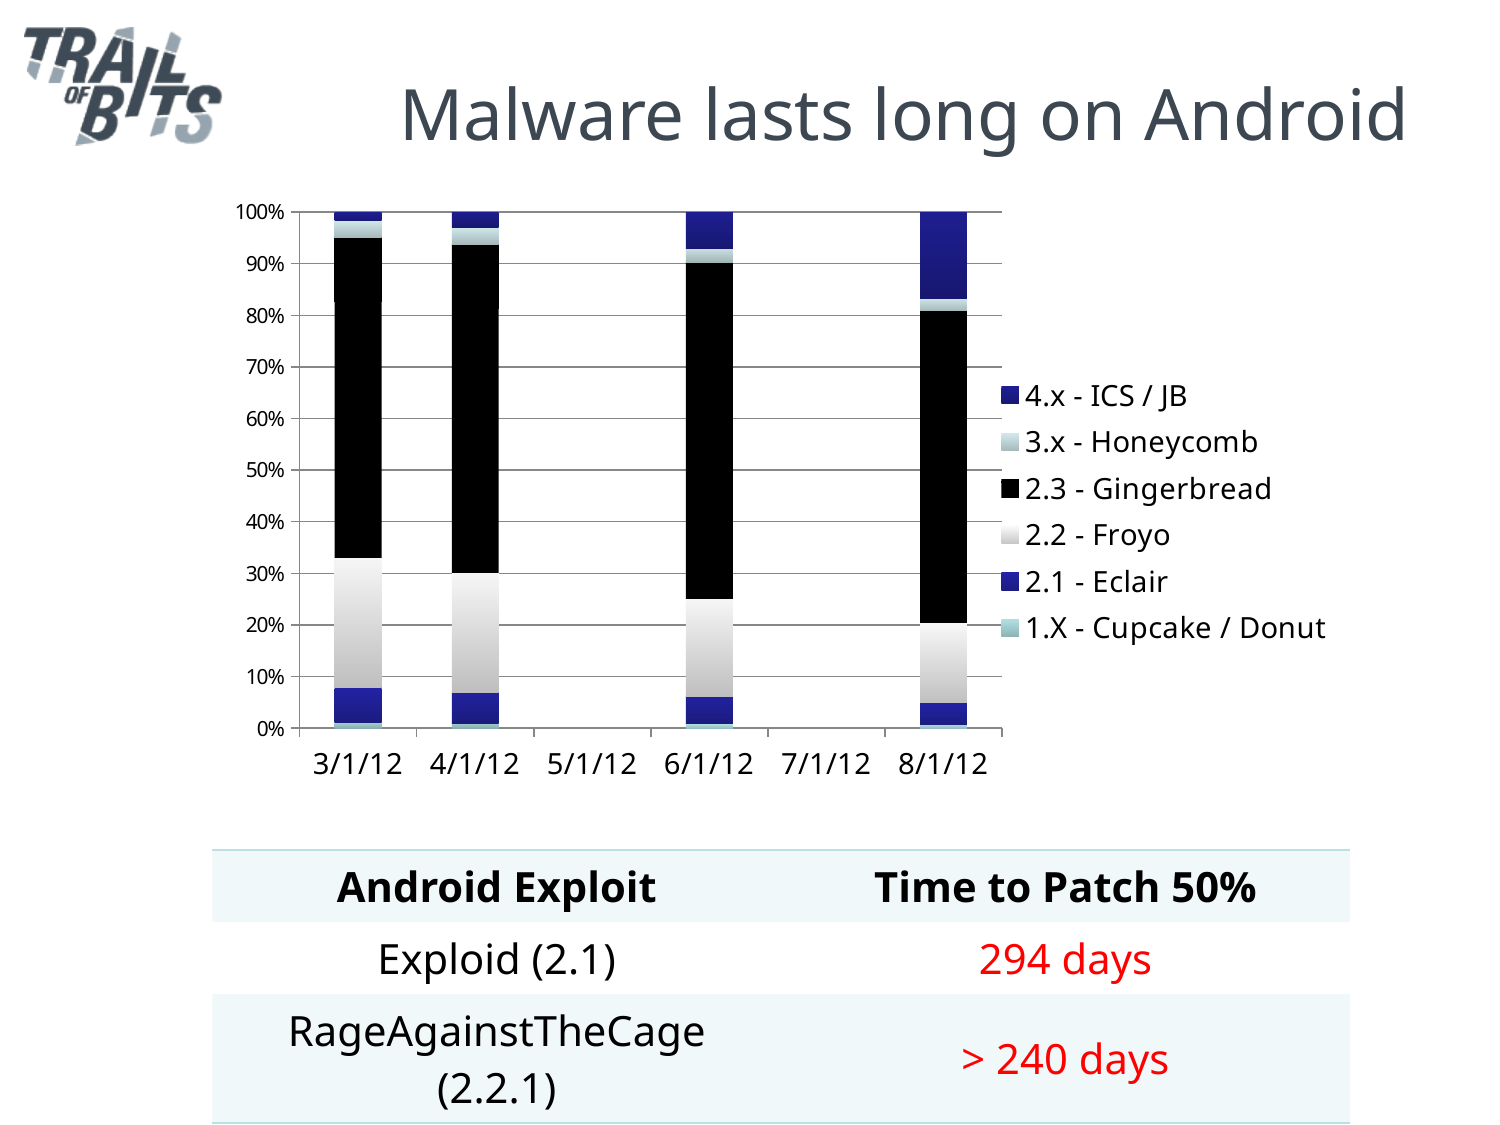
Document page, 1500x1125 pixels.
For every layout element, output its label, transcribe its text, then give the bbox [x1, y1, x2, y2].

title Malware lasts long on Android [249, 62, 1425, 163]
table_header Android Exploit [212, 857, 781, 922]
table_cell > 240 days [781, 994, 1350, 1122]
chart [212, 174, 1350, 849]
picture [24, 27, 224, 146]
table_cell RageAgainstTheCage (2.2.1) [212, 994, 781, 1122]
table_cell 294 days [781, 922, 1350, 994]
table_cell Exploid (2.1) [212, 922, 781, 994]
table_header Time to Patch 50% [781, 856, 1350, 922]
